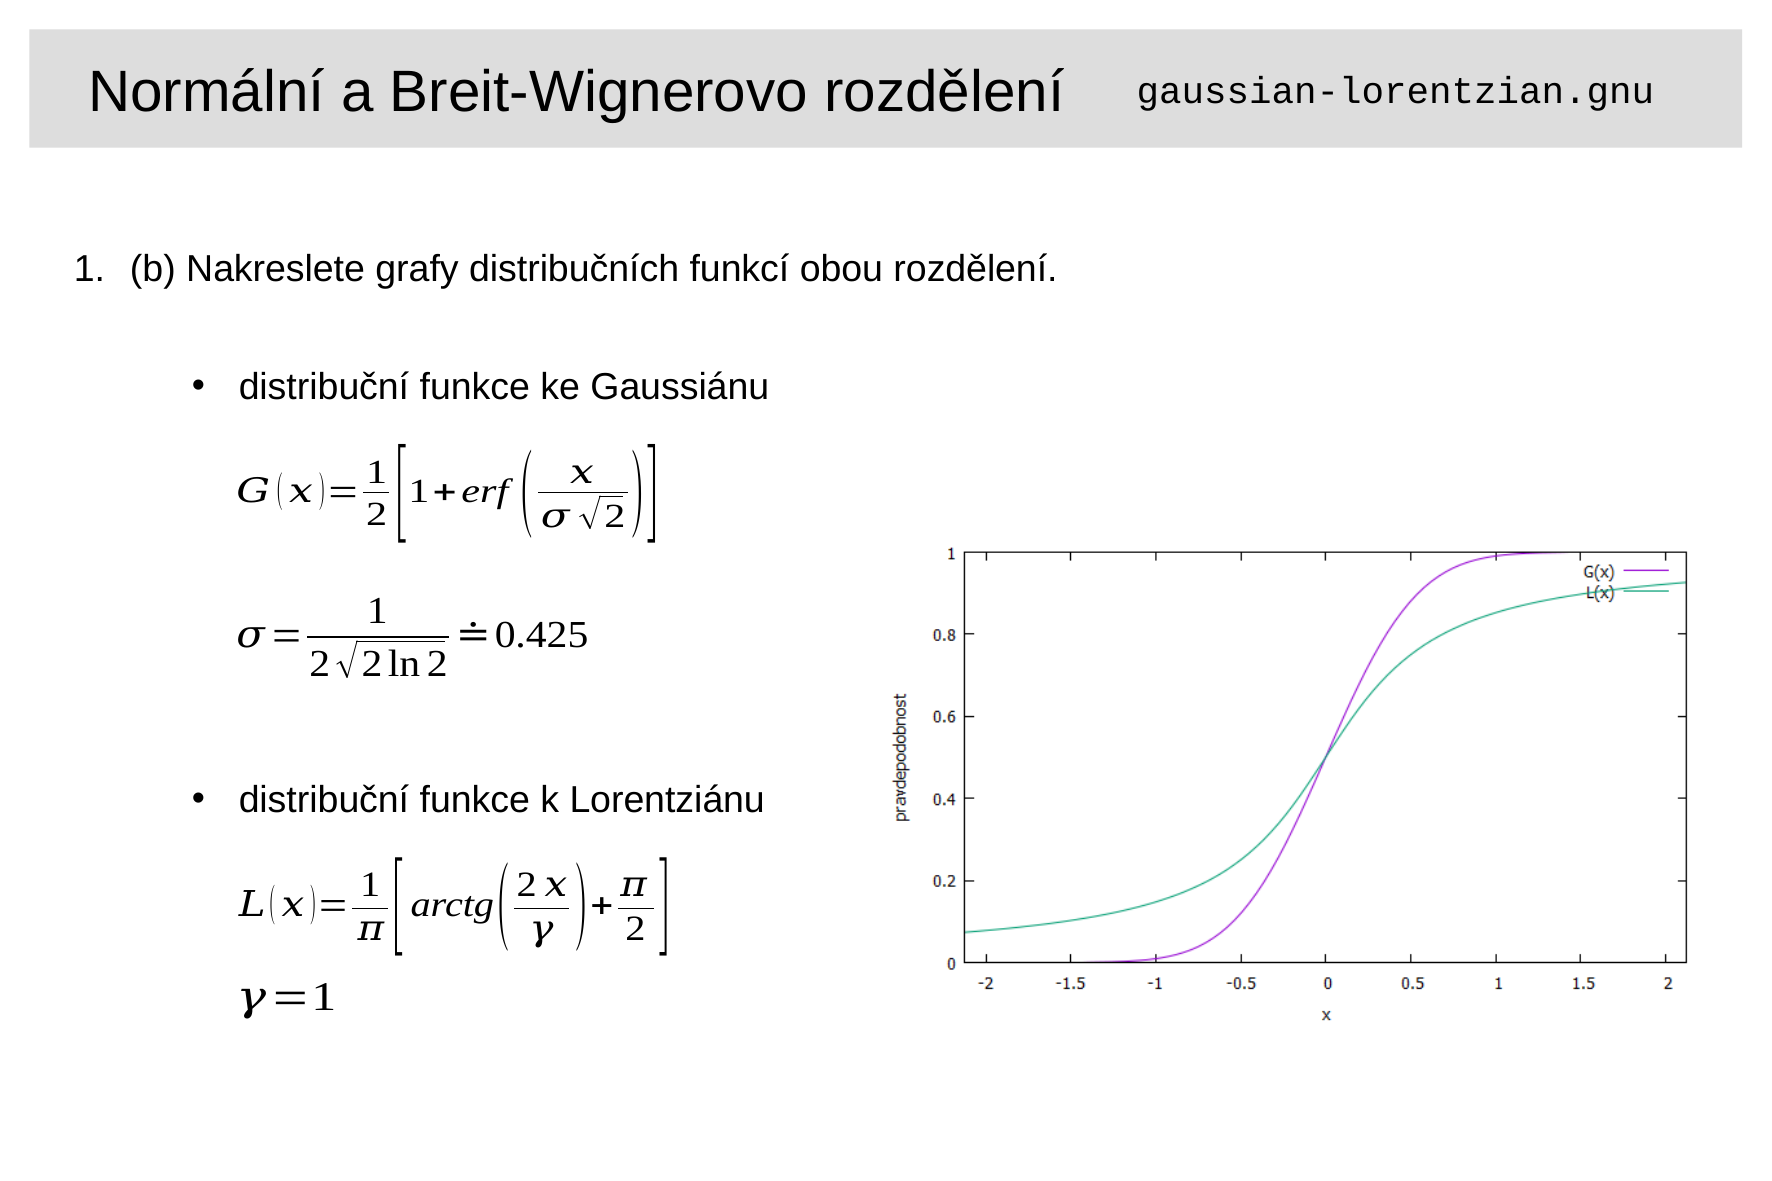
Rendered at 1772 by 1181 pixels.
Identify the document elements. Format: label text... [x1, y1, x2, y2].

text_box Normální a Breit-Wignerovo rozdělení [29, 29, 1743, 148]
picture [885, 531, 1713, 1028]
text_box distribuční funkce k Lorentziánu [177, 767, 885, 828]
text_box distribuční funkce ke Gaussiánu [177, 354, 886, 414]
text_box (b) Nakreslete grafy distribučních funkcí obou rozdělení. [58, 236, 1713, 296]
text_box gaussian-lorentzian.gnu [1121, 58, 1713, 119]
